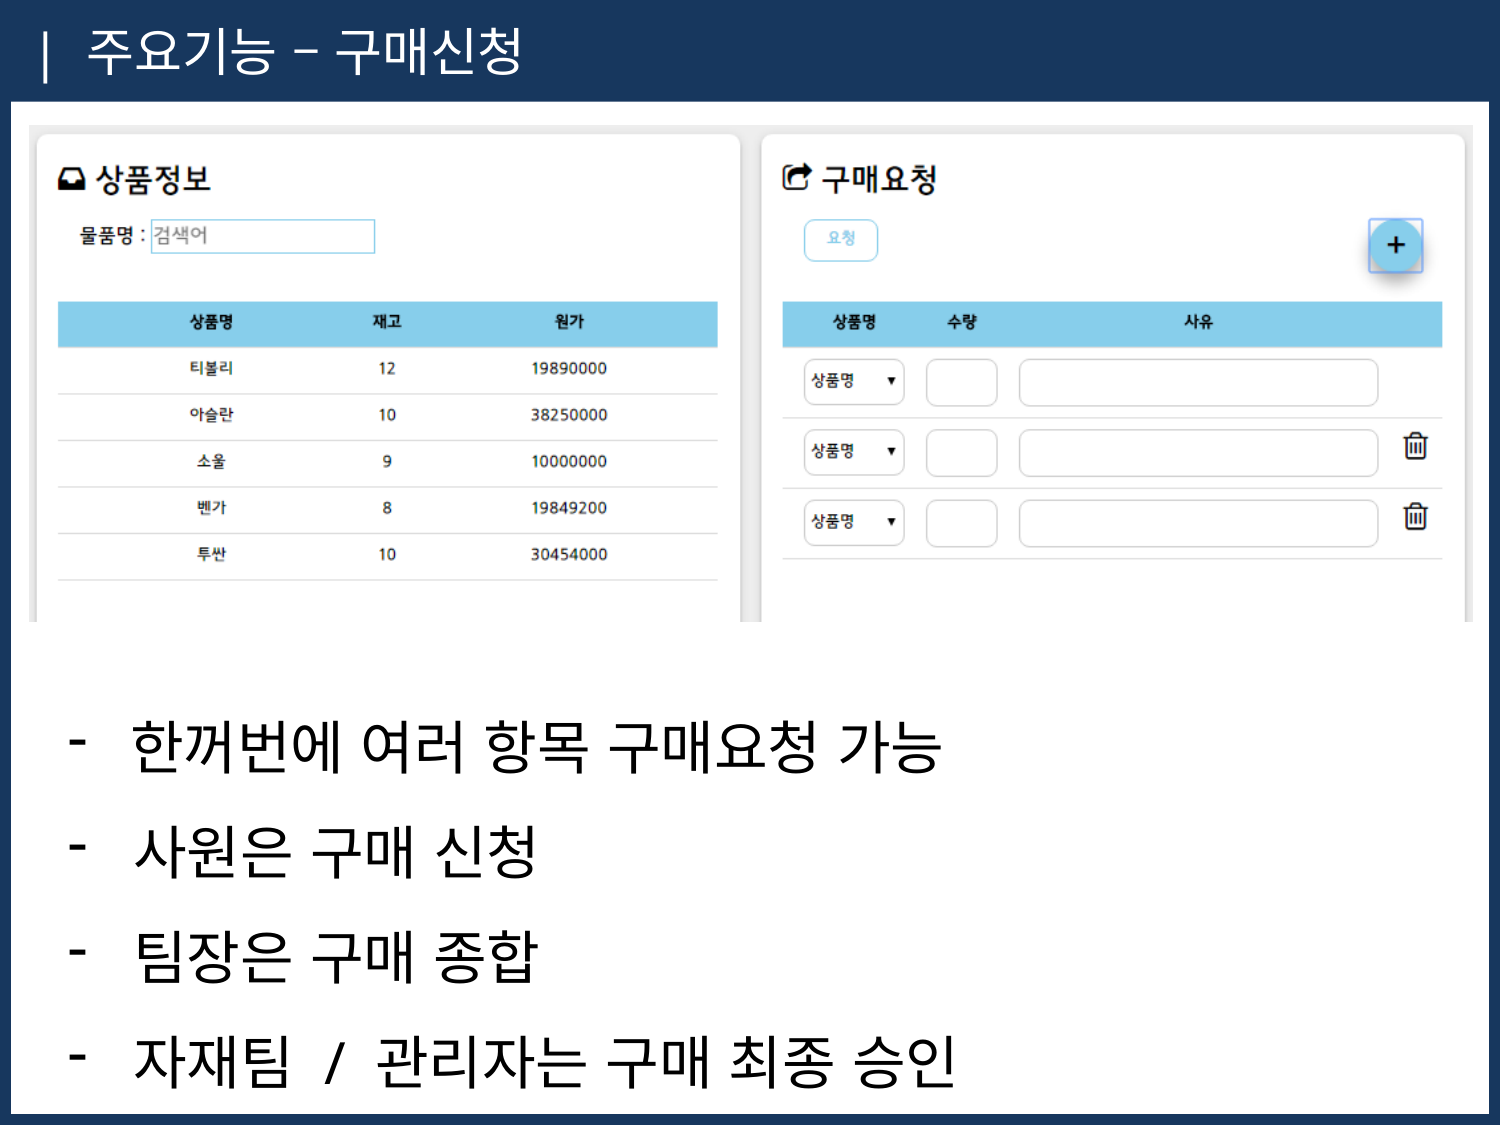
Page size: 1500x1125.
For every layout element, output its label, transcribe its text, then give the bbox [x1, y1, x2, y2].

text_box 한꺼번에 여러 항목 구매요청 가능 사원은 구매 신청 팀장은 구매 종합 자재팀 / 관리자는 구매 최종 승인 [53, 668, 1412, 1104]
text_box [0, 0, 1500, 1125]
picture [29, 125, 1473, 622]
